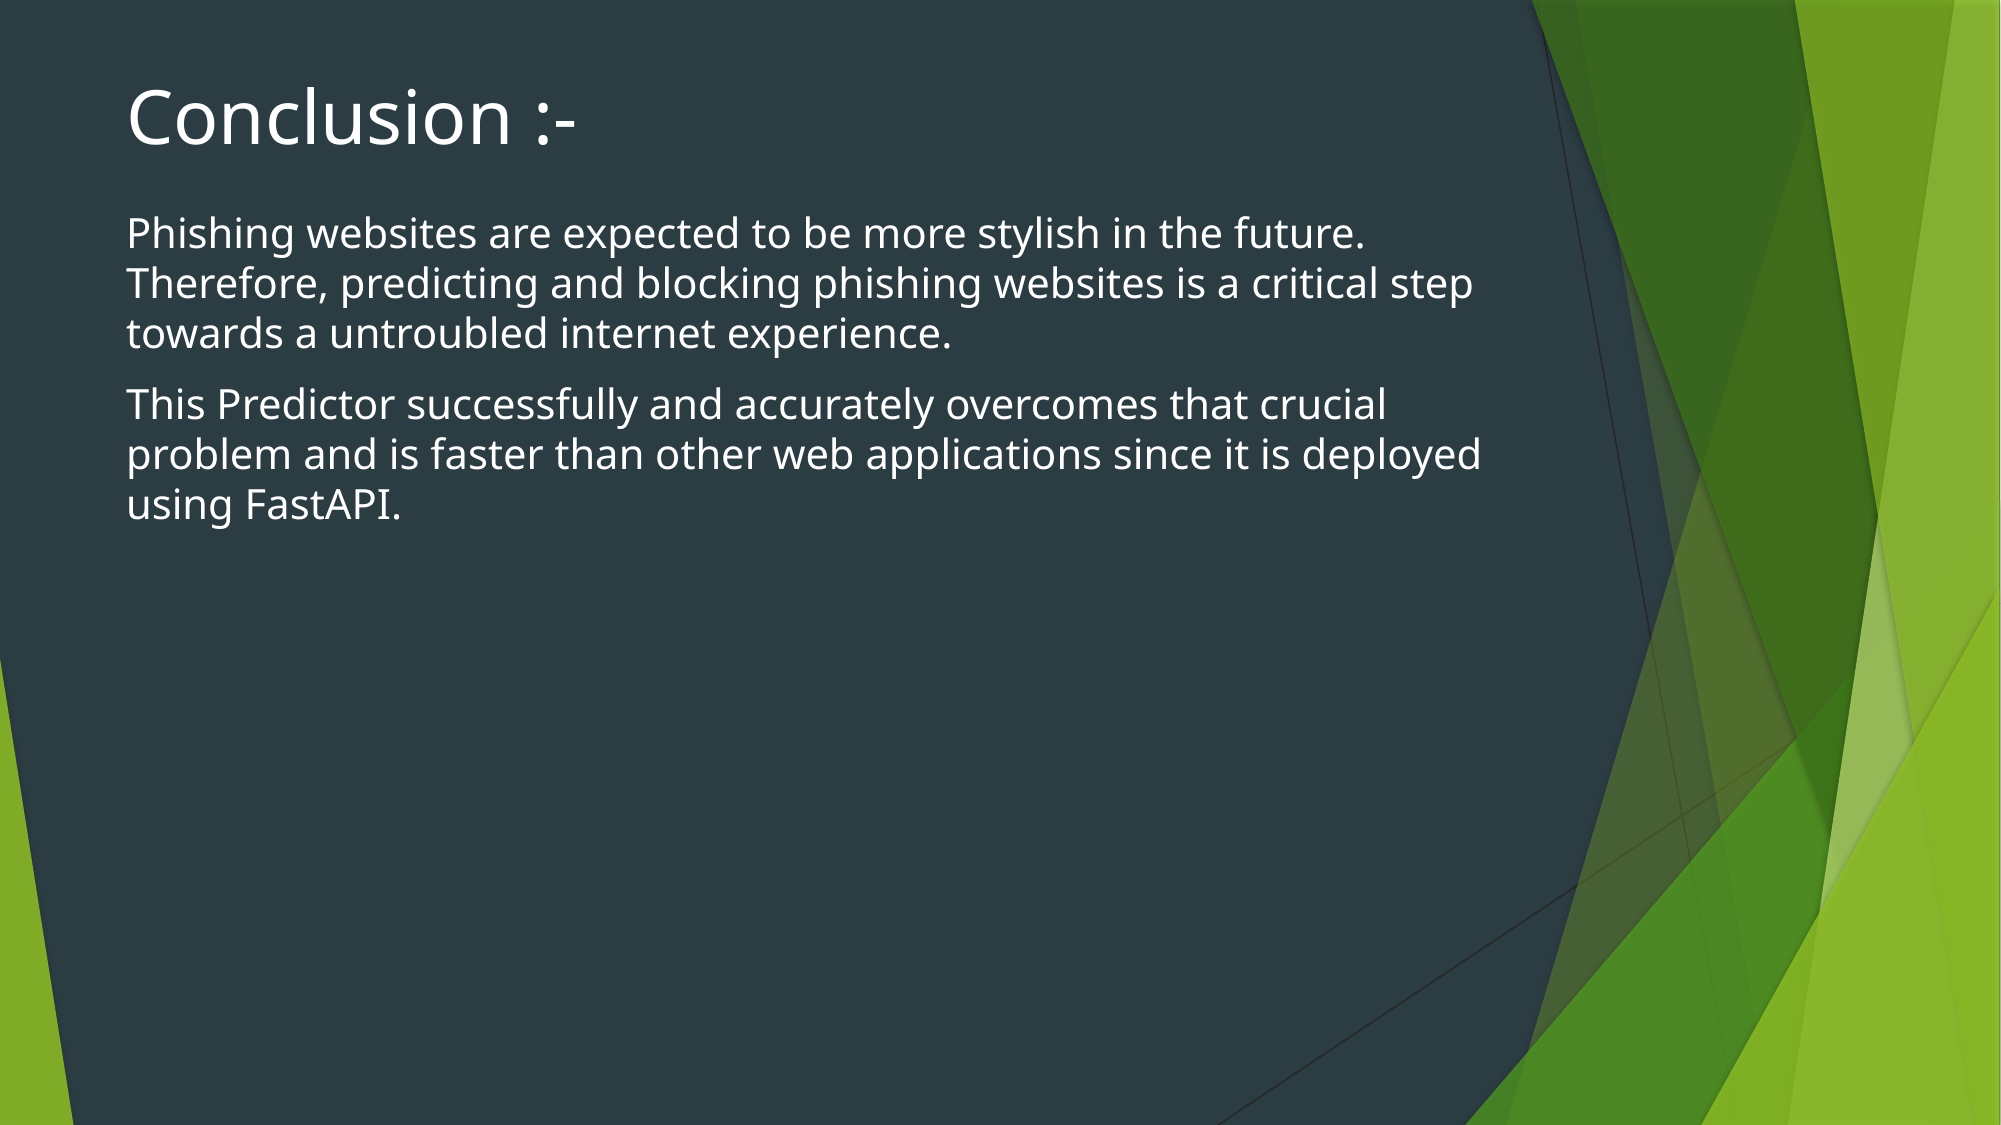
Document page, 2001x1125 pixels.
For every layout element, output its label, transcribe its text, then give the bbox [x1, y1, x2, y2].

title Conclusion :- [111, 41, 1522, 167]
list Phishing websites are expected to be more stylish in the future. Therefore, predicting and blocking phishing websites is a critical step towards a untroubled internet experience. This Predictor successfully and accurately overcomes that crucial problem and is faster than other web applications since it is deployed using FastAPI. [111, 199, 1522, 884]
